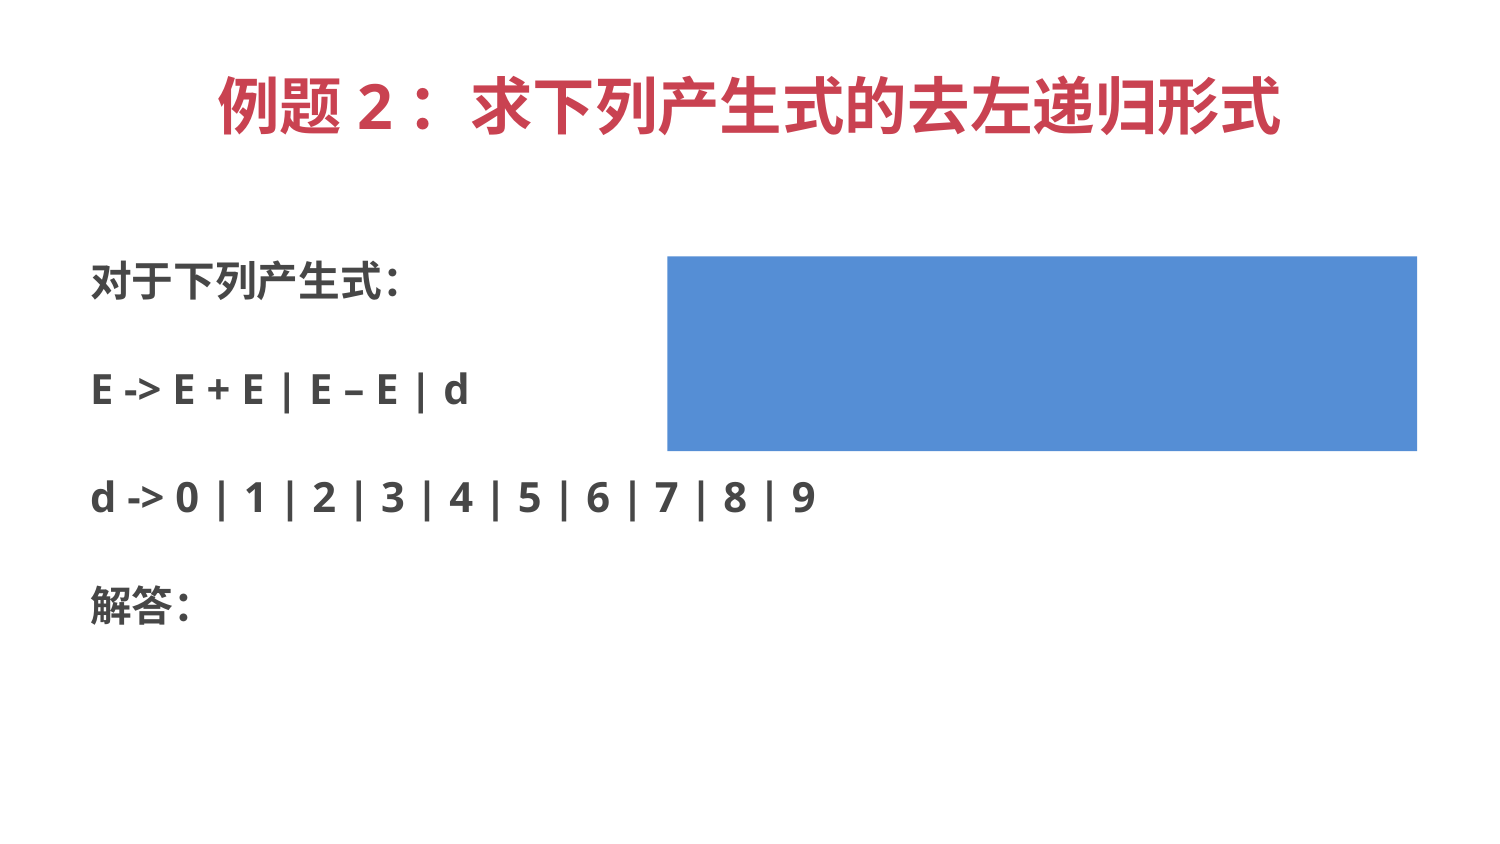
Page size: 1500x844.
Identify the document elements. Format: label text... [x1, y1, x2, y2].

title 例题2：求下列产生式的去左递归形式 [74, 33, 1426, 175]
